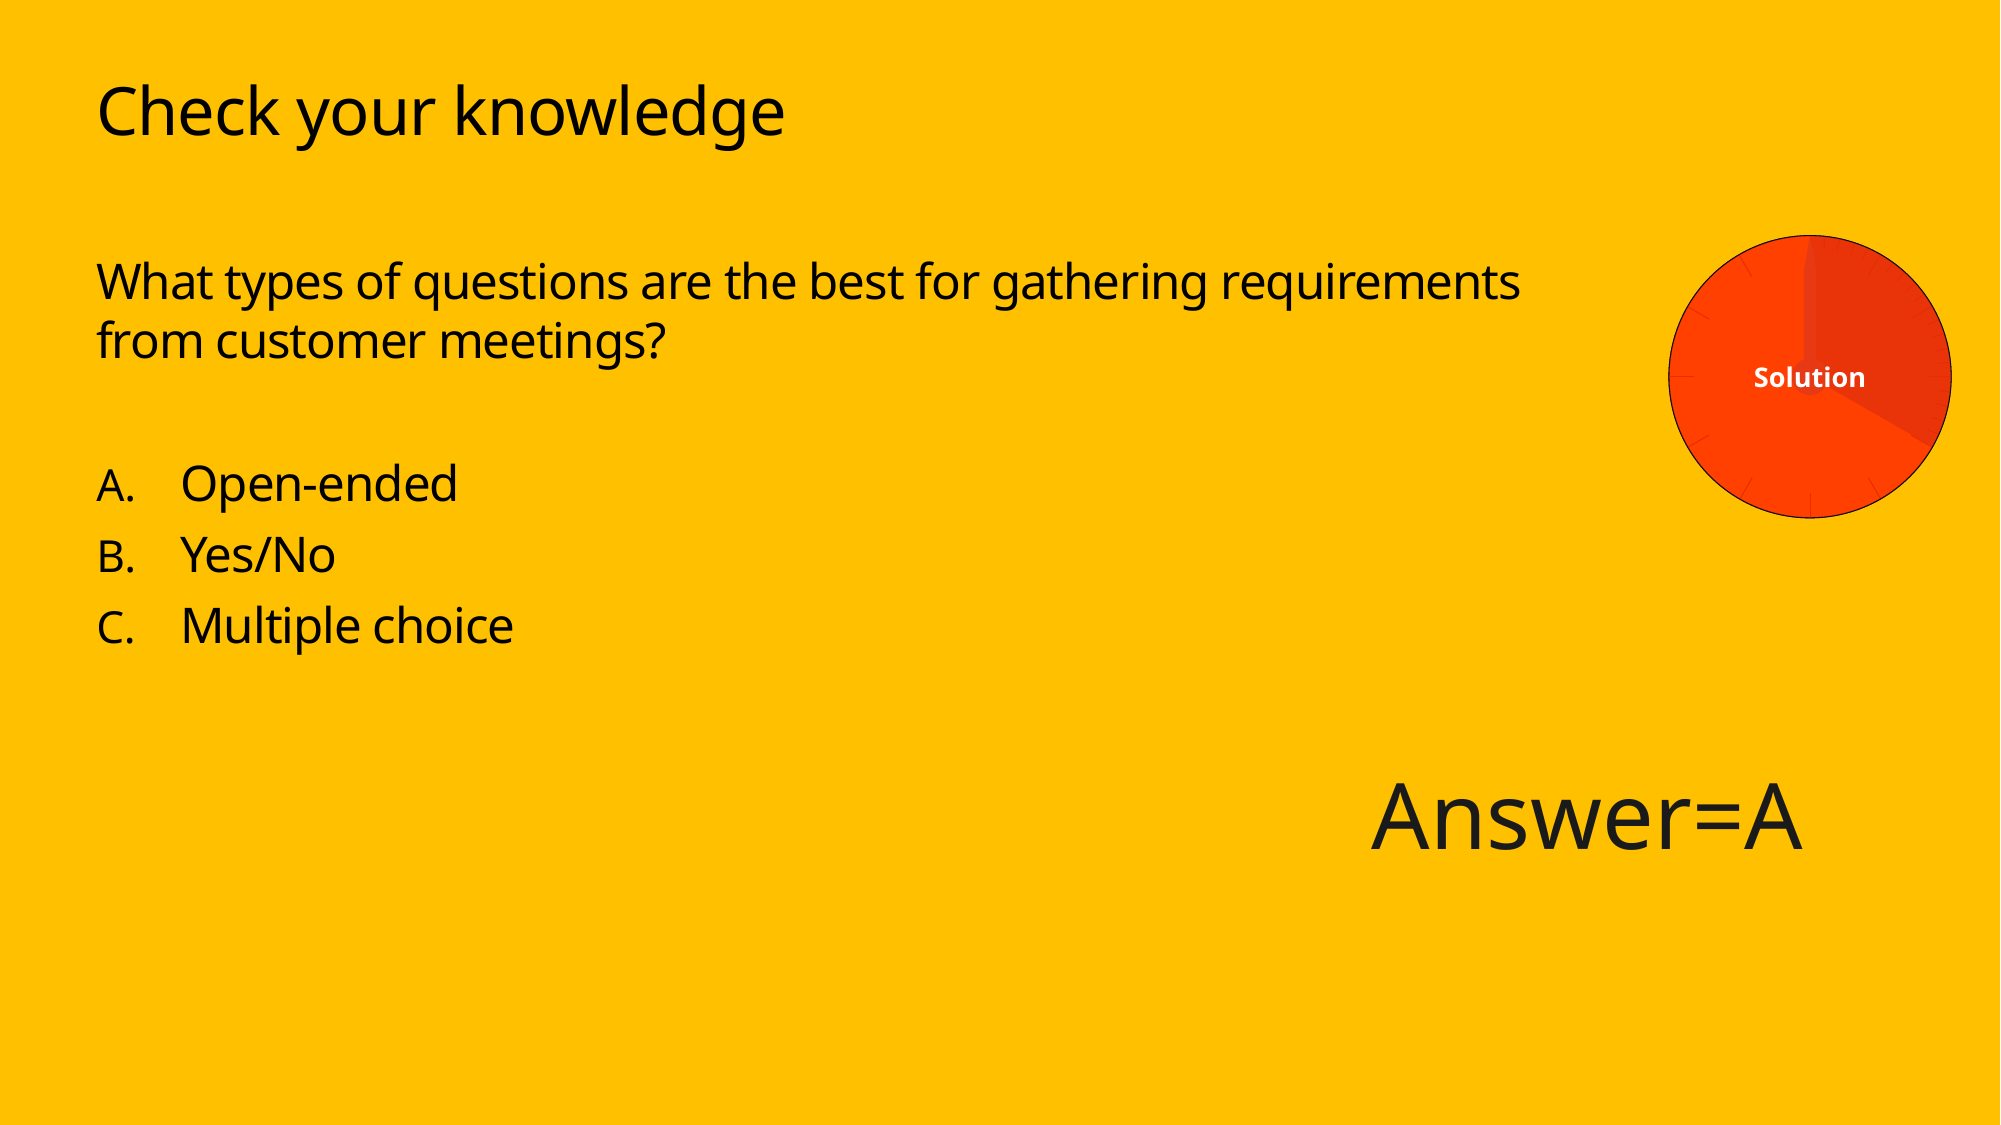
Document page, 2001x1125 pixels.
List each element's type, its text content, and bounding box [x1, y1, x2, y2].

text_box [1668, 235, 1952, 519]
title Check your knowledge [96, 63, 1904, 154]
text_box Answer=A [1177, 758, 1804, 869]
list What types of questions are the best for gathering requirements from customer meetings? Open-ended Yes/No Multiple choice [96, 235, 1605, 673]
